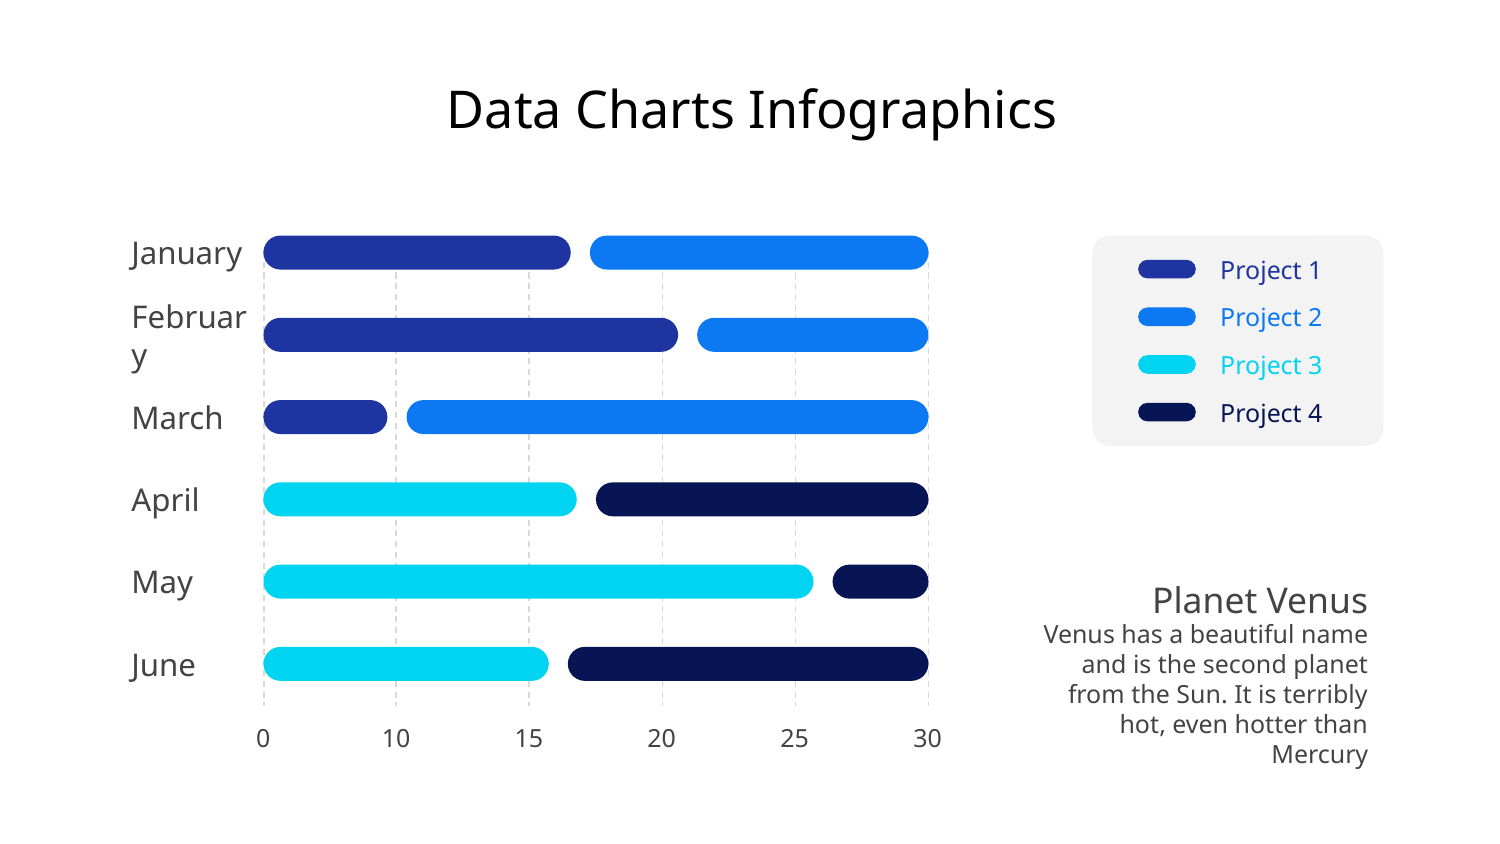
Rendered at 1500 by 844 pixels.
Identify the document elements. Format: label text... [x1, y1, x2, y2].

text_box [1023, 577, 1384, 768]
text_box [205, 250, 986, 758]
title Data Charts Infographics [79, 68, 1426, 148]
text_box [116, 235, 929, 682]
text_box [1092, 235, 1384, 447]
